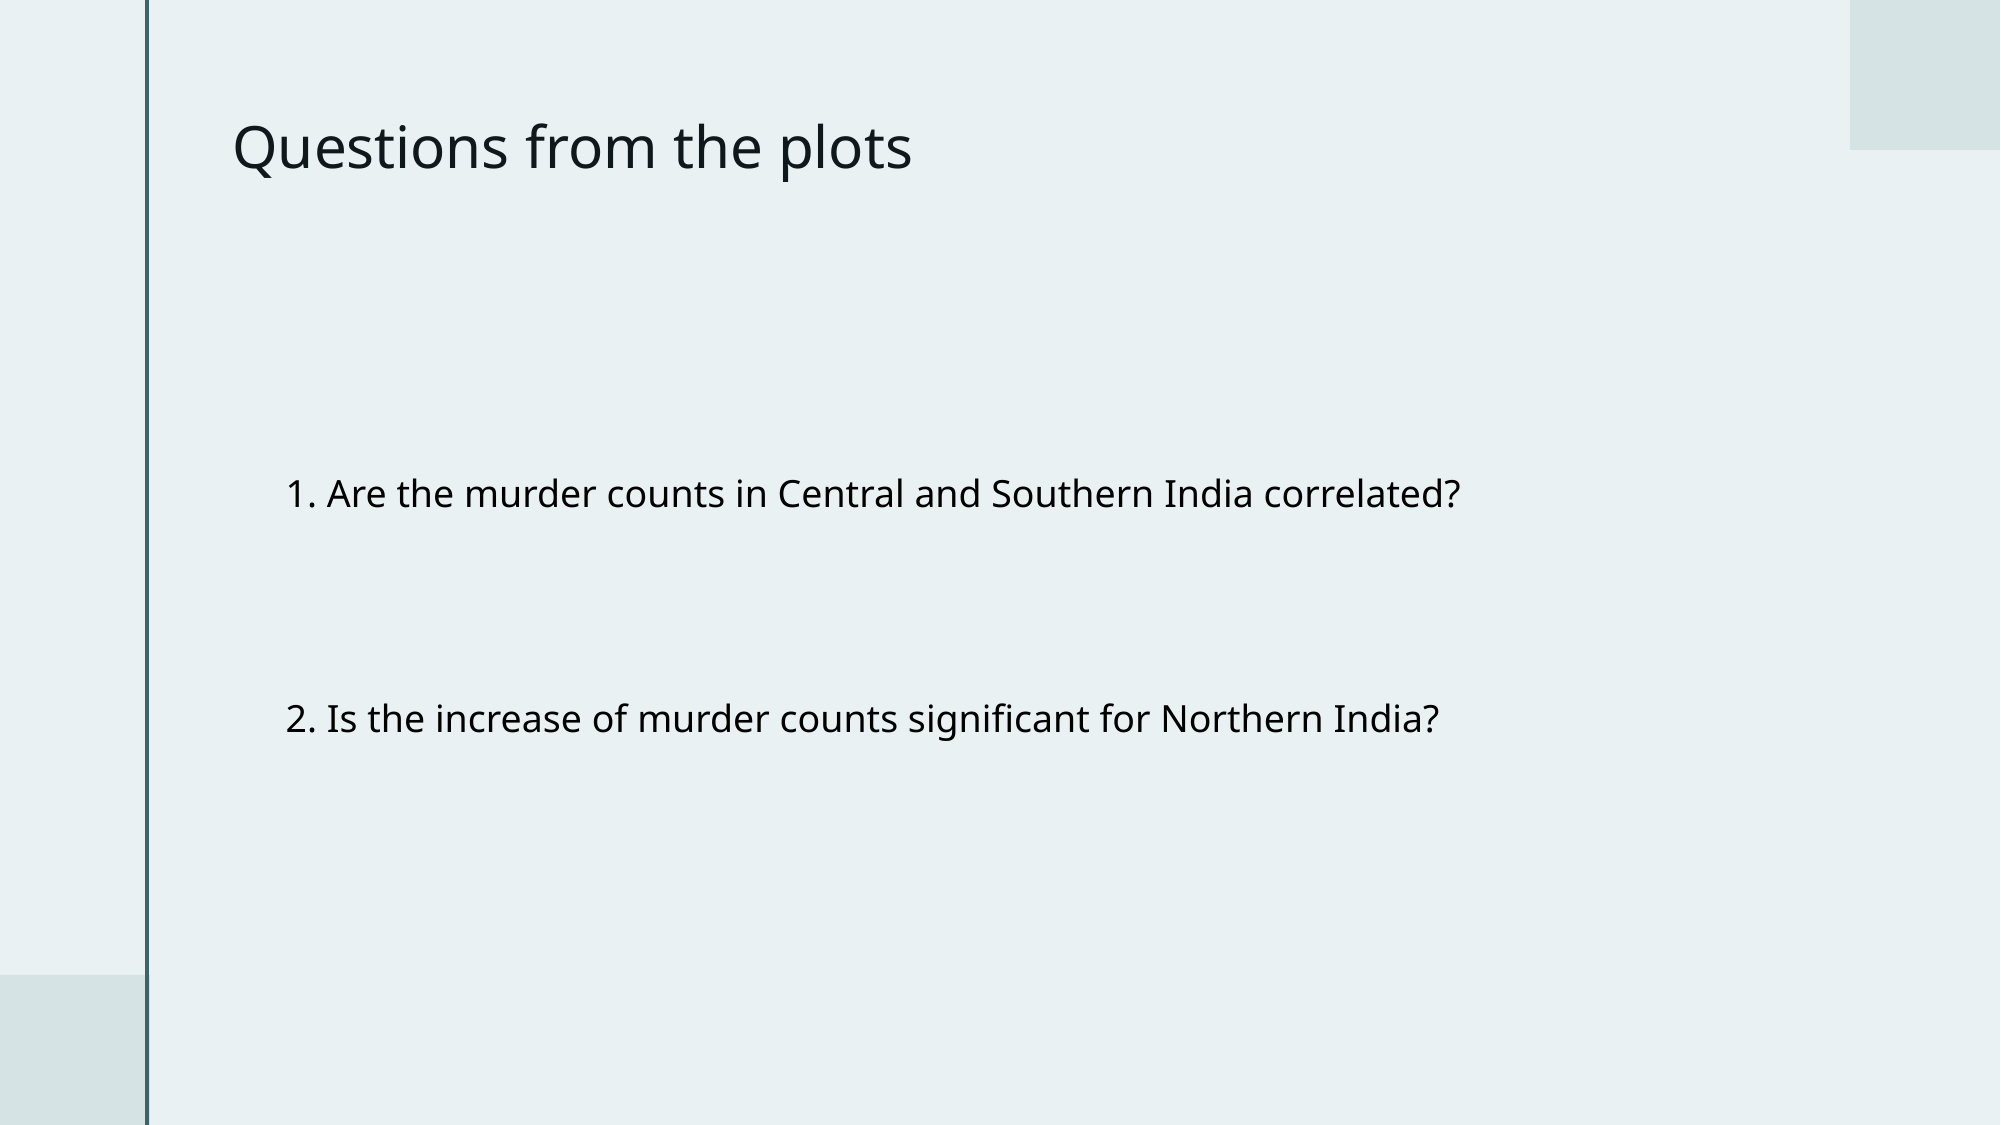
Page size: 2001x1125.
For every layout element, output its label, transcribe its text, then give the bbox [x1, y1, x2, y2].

text_box Questions from the plots [217, 102, 1551, 188]
text_box 1. Are the murder counts in Central and Southern India correlated? 2. Is the increase of murder counts significant for Northern India? [270, 372, 1856, 748]
